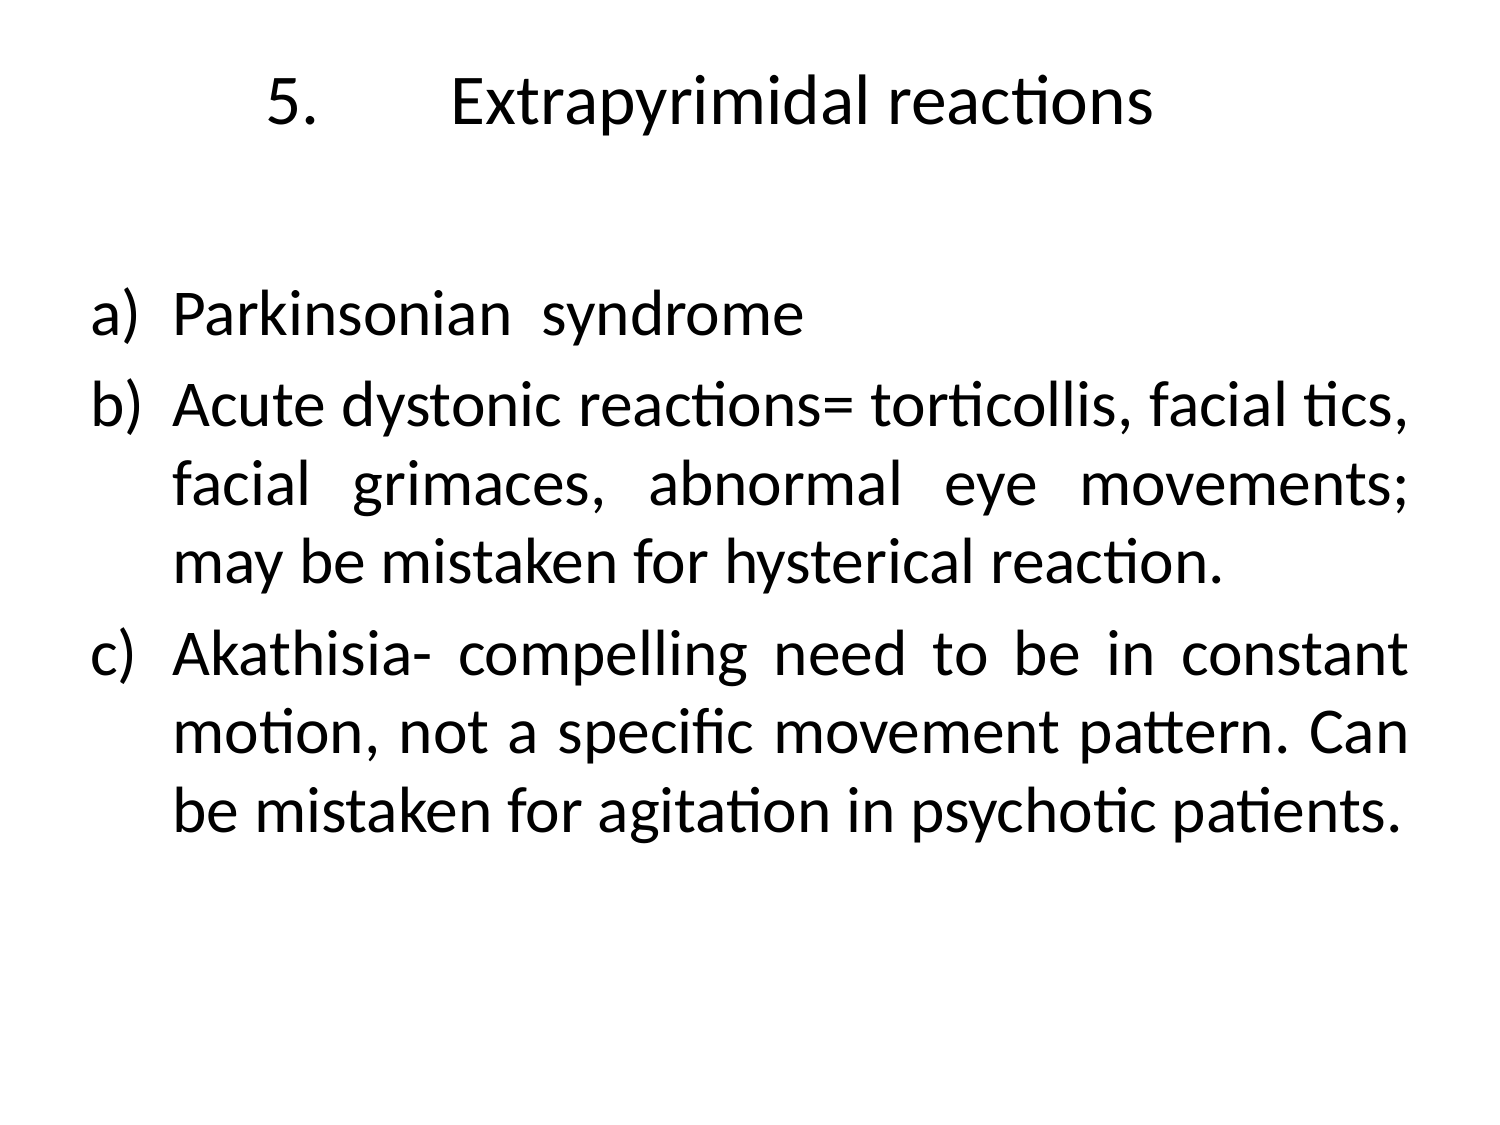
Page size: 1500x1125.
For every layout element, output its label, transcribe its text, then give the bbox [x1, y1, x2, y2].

title Extrapyrimidal reactions [75, 45, 1425, 233]
list Parkinsonian syndrome Acute dystonic reactions= torticollis, facial tics, facial grimaces, abnormal eye movements; may be mistaken for hysterical reaction. Akathisia- compelling need to be in constant motion, not a specific movement pattern. Can be mistaken for agitation in psychotic patients. [75, 262, 1425, 1005]
